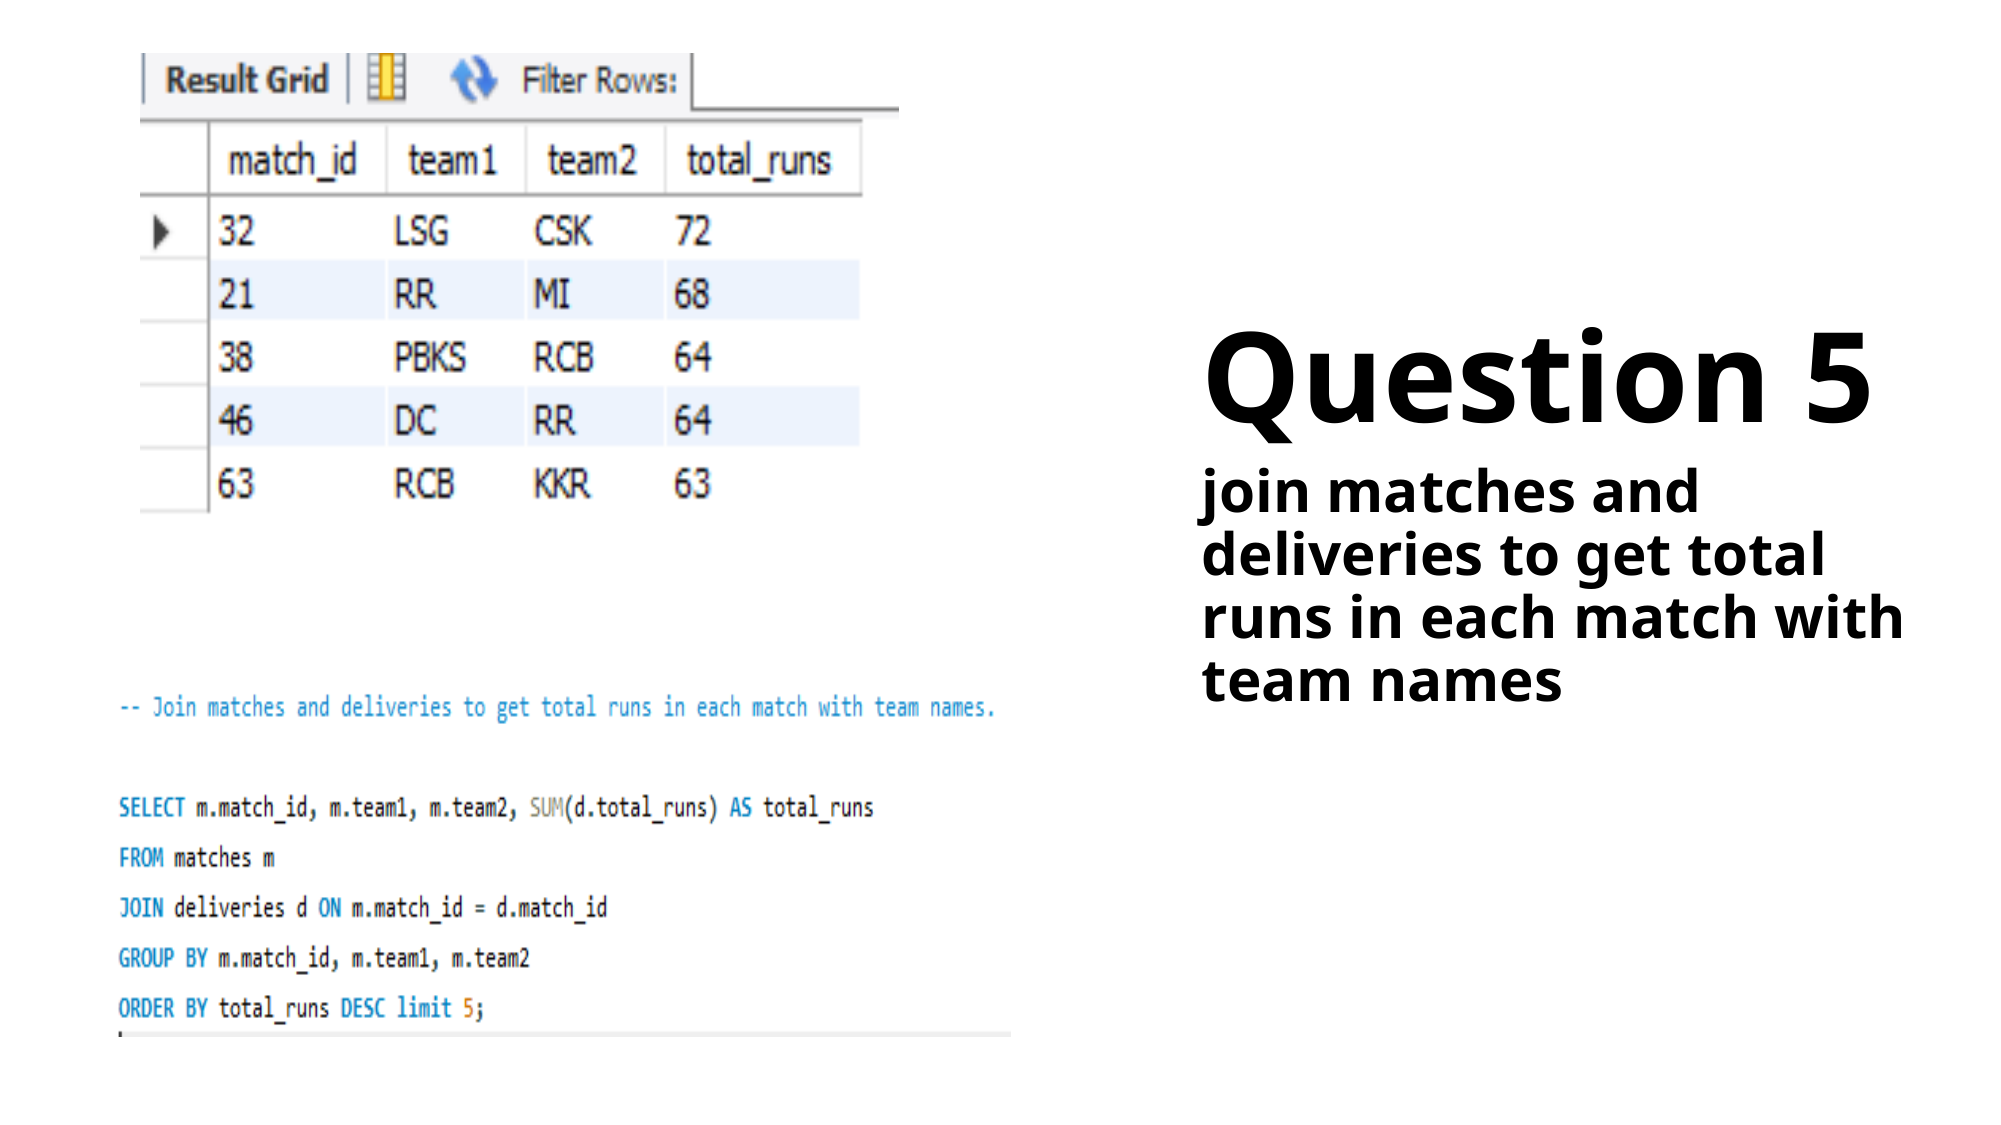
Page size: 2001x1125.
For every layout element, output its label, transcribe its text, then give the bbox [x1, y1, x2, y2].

text_box Question 5 join matches and deliveries to get total runs in each match with team names [1186, 99, 1922, 722]
picture [140, 52, 900, 596]
picture [92, 668, 1012, 1037]
